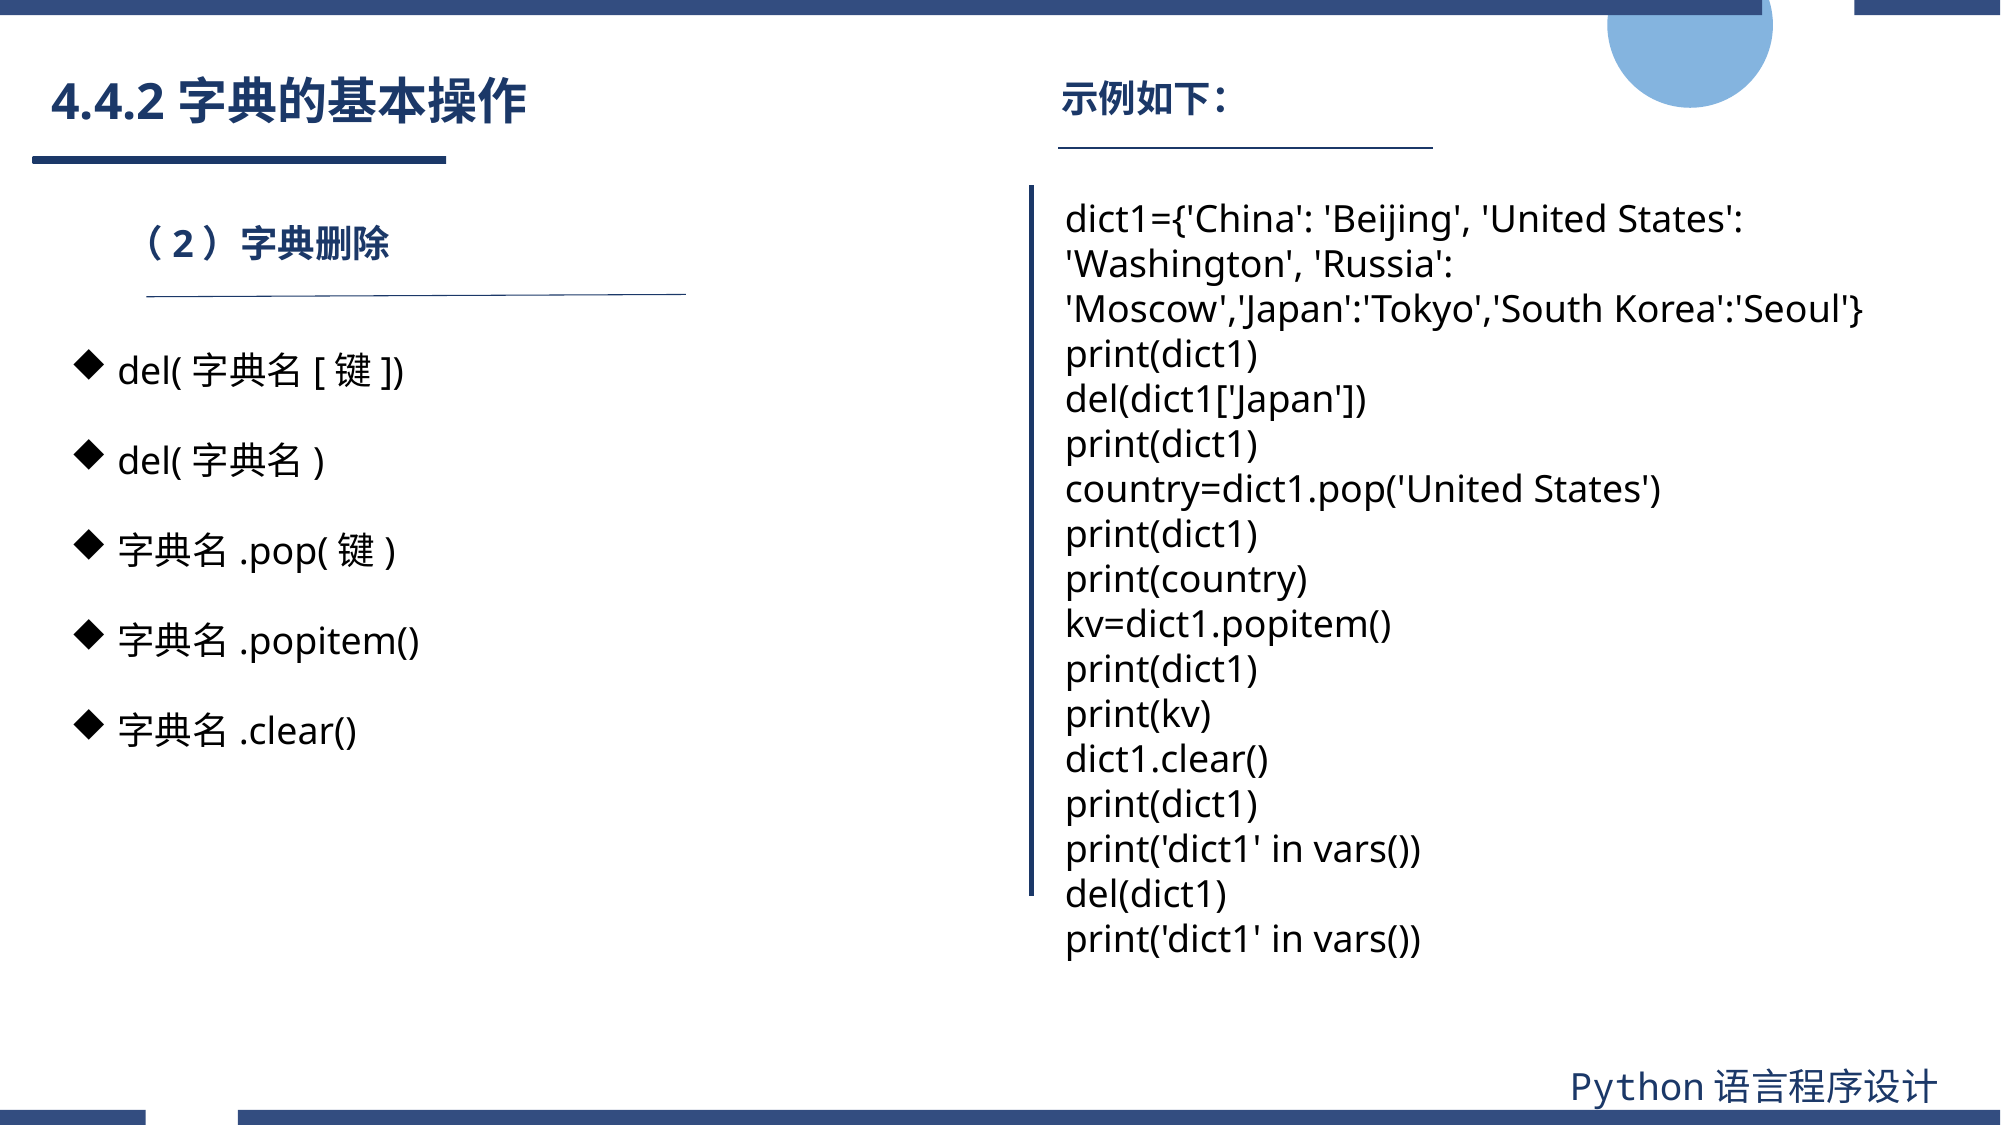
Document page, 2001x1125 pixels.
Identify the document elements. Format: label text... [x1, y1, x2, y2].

text_box 示例如下： [1046, 68, 1556, 128]
text_box （2）字典删除 [111, 212, 621, 273]
title 4.4.2字典的基本操作 [36, 61, 943, 146]
text_box del(字典名[键]) del(字典名) 字典名.pop(键) 字典名.popitem() 字典名.clear() [55, 294, 889, 760]
text_box dict1={'China': 'Beijing', 'United States': 'Washington', 'Russia': 'Moscow','Japan':'Tokyo','South Korea':'Seoul'} print(dict1) del(dict1['Japan']) print(dict1) country=dict1.pop('United States') print(dict1) print(country) kv=dict1.popitem() print(dict1) print(kv) dict1.clear() print(dict1) print('dict1' in vars()) del(dict1) print('dict1' in vars()) [1050, 188, 1948, 968]
